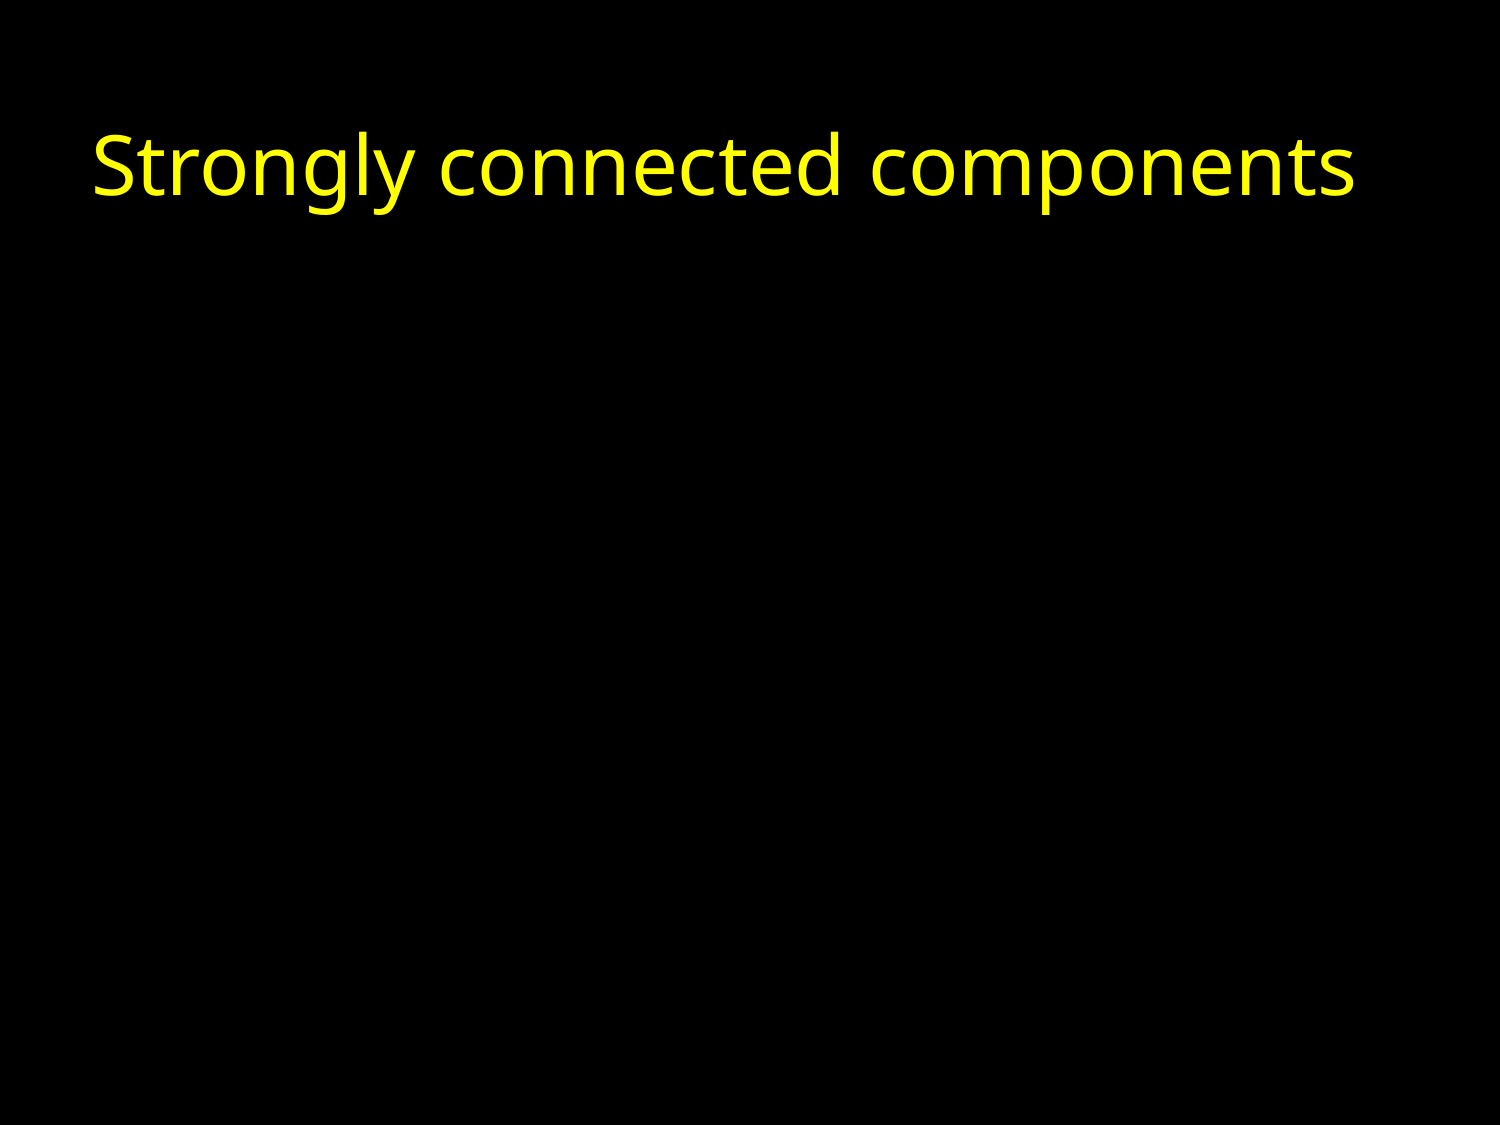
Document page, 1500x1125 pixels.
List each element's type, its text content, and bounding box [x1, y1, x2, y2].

title Strongly connected components [76, 59, 1416, 278]
